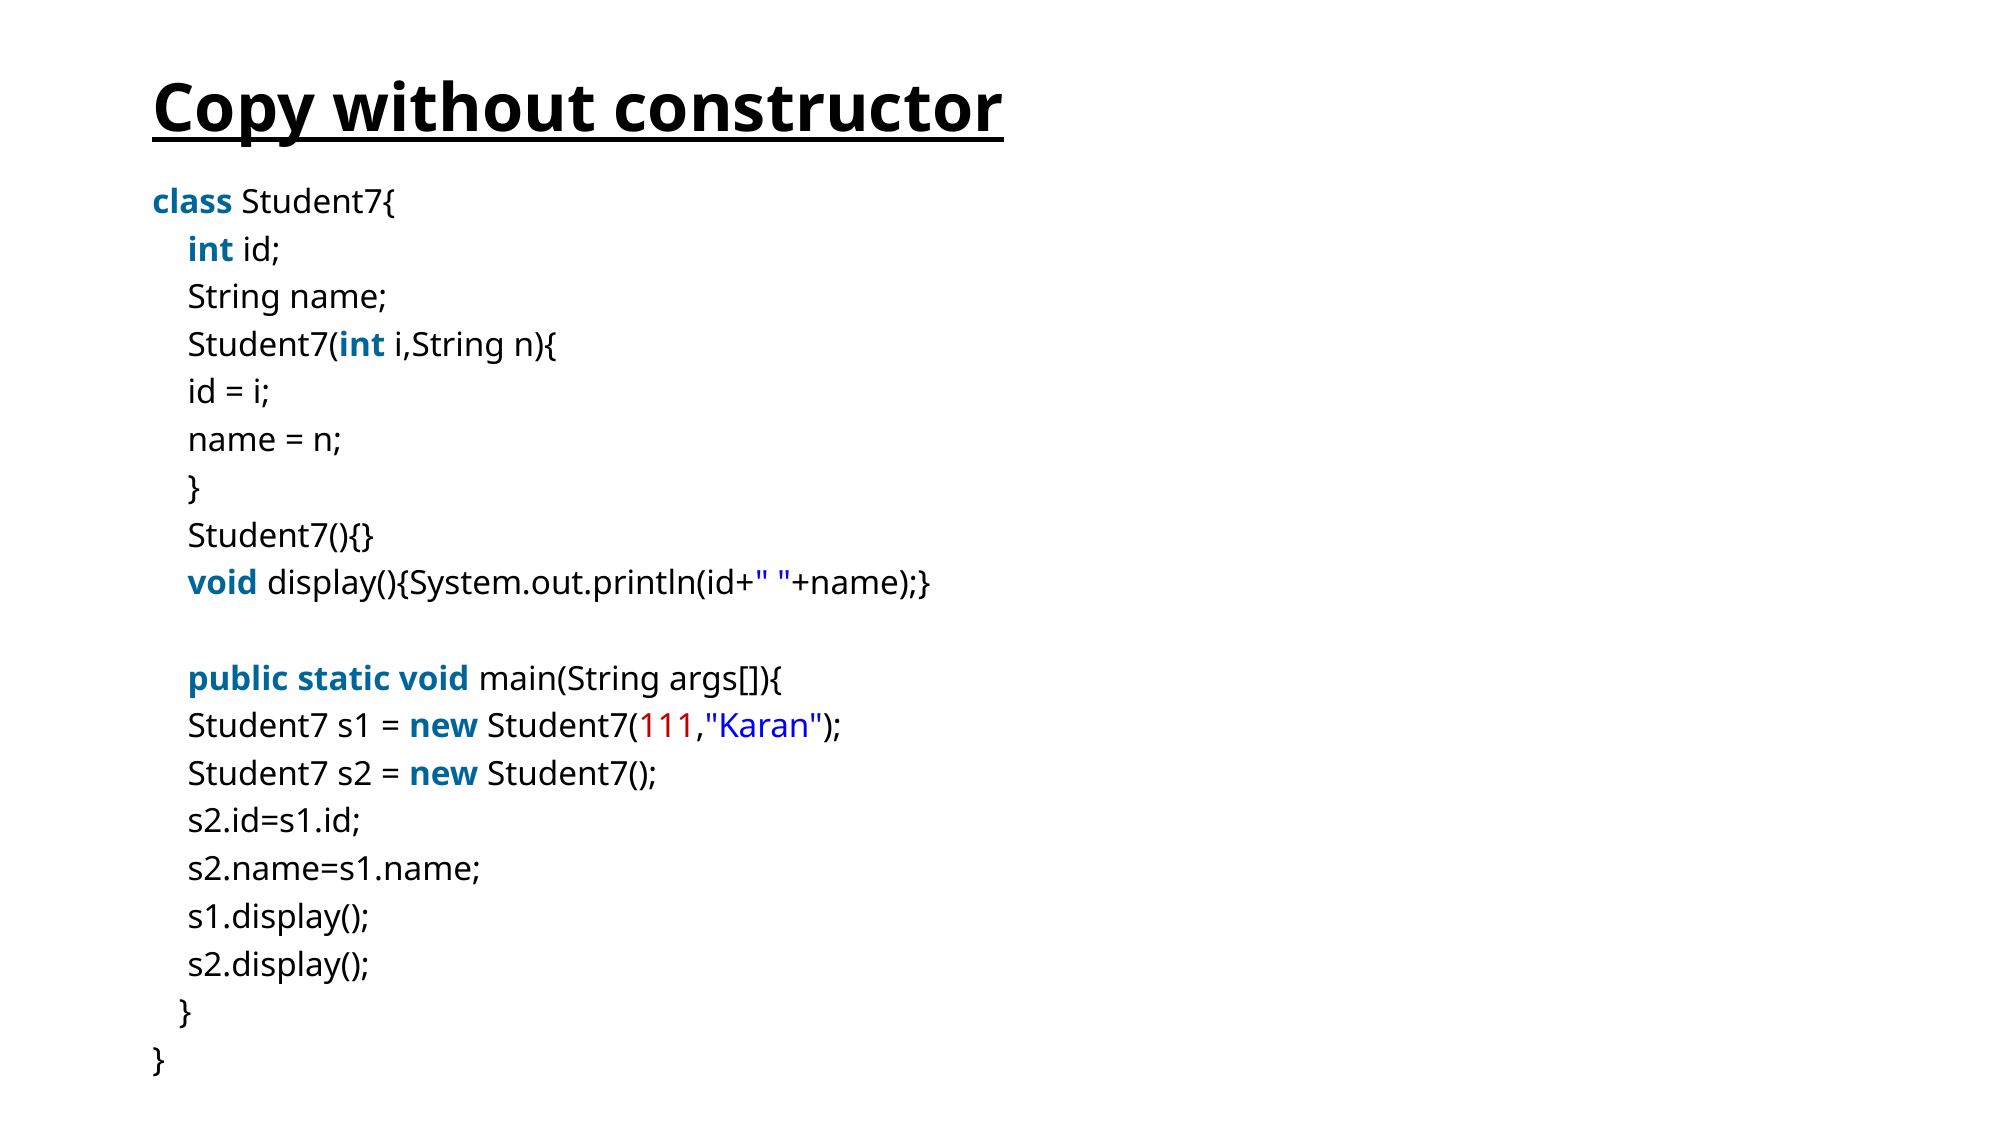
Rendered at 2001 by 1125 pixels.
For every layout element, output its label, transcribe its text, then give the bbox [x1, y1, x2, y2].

title Copy without constructor [137, 59, 1863, 161]
list class Student7{ int id; String name; Student7(int i,String n){ id = i; name = n; } Student7(){} void display(){System.out.println(id+" "+name);} public static void main(String args[]){ Student7 s1 = new Student7(111,"Karan"); Student7 s2 = new Student7(); s2.id=s1.id; s2.name=s1.name; s1.display(); s2.display(); } } [137, 177, 1908, 1098]
